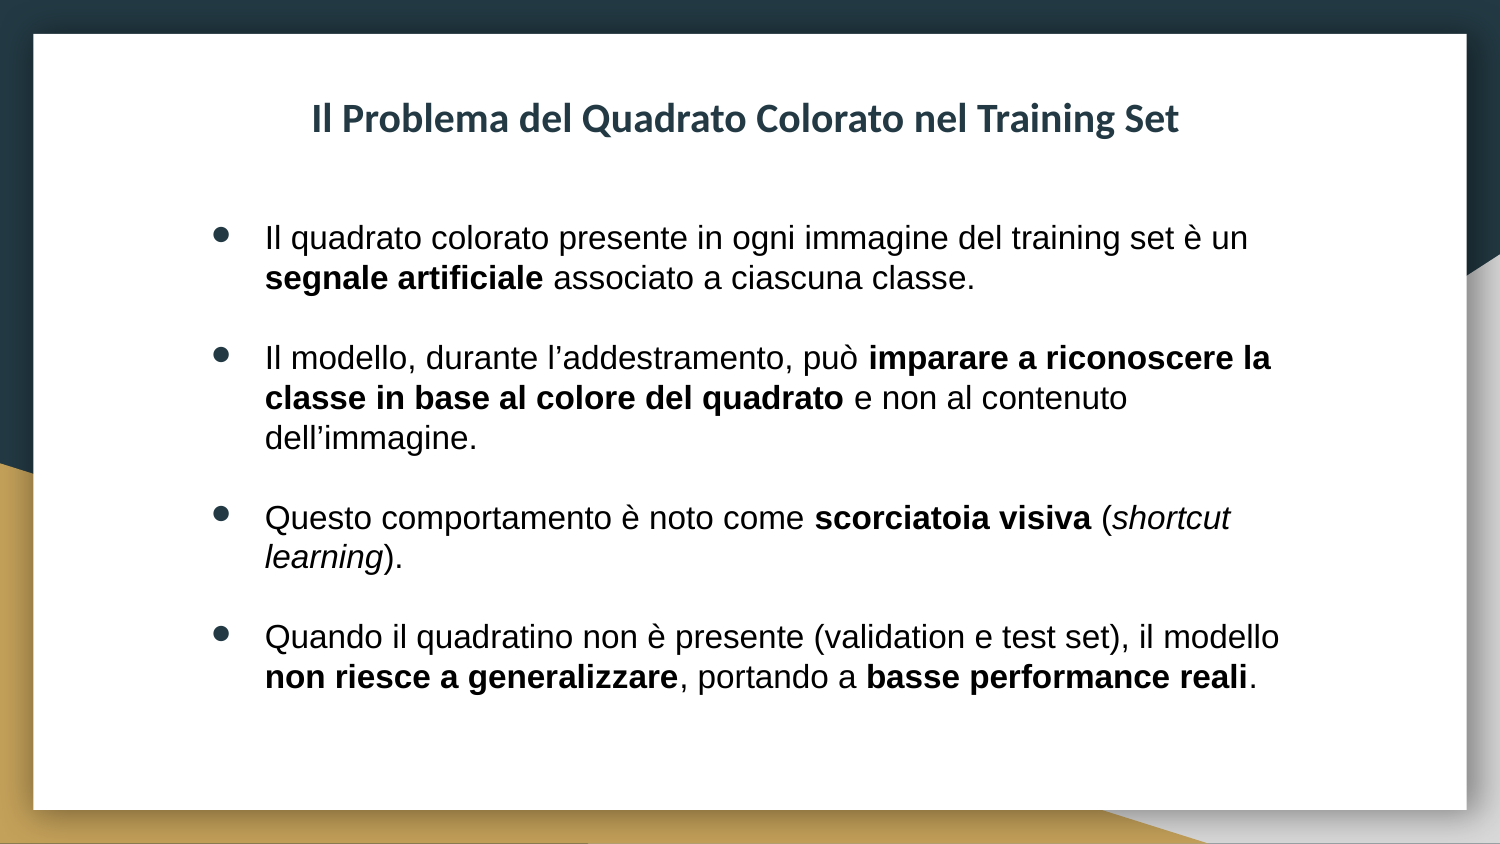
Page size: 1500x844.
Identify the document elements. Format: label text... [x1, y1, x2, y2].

text_box Il Problema del Quadrato Colorato nel Training Set [296, 75, 1204, 171]
text_box Il quadrato colorato presente in ogni immagine del training set è un segnale artificiale associato a ciascuna classe. Il modello, durante l’addestramento, può imparare a riconoscere la classe in base al colore del quadrato e non al contenuto dell’immagine. Questo comportamento è noto come scorciatoia visiva (shortcut learning). Quando il quadratino non è presente (validation e test set), il modello non riesce a generalizzare, portando a basse performance reali. [175, 201, 1364, 784]
